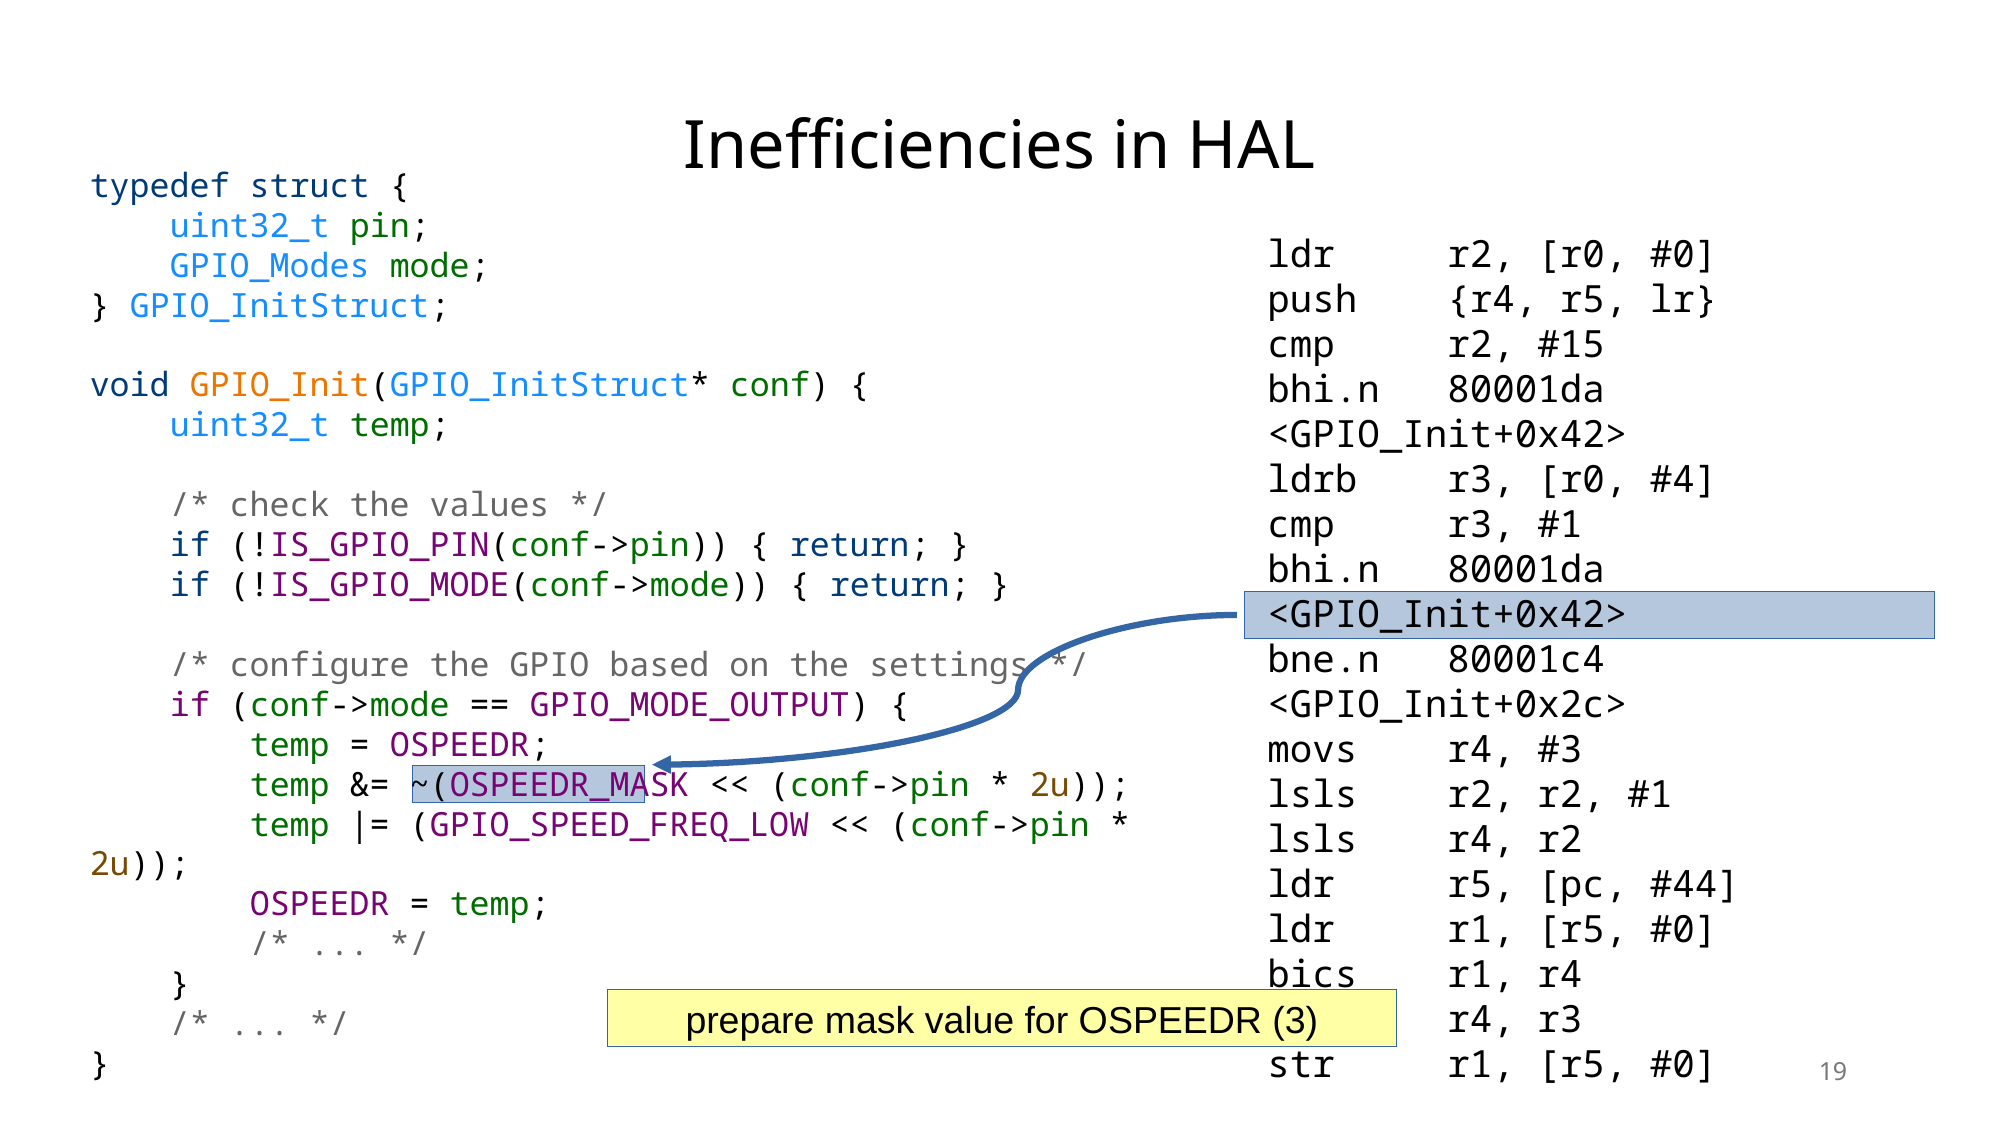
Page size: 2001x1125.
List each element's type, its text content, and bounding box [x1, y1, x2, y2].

text_box prepare mask value for OSPEEDR (3) [607, 989, 1397, 1047]
text_box ldr r2, [r0, #0] push {r4, r5, lr} cmp r2, #15 bhi.n 80001da <GPIO_Init+0x42> ldrb r3, [r0, #4] cmp r3, #1 bhi.n 80001da <GPIO_Init+0x42> bne.n 80001c4 <GPIO_Init+0x2c> movs r4, #3 lsls r2, r2, #1 lsls r4, r2 ldr r5, [pc, #44] ldr r1, [r5, #0] bics r1, r4 movs r4, r3 str r1, [r5, #0] [1252, 222, 1950, 448]
text_box Inefficiencies in HAL [317, 103, 1683, 271]
text_box [1244, 591, 1935, 639]
slide_number 19 [1412, 1042, 1863, 1103]
text_box typedef struct { uint32_t pin; GPIO_Modes mode; } GPIO_InitStruct; void GPIO_Init(GPIO_InitStruct* conf) { uint32_t temp; /* check the values */ if (!IS_GPIO_PIN(conf->pin)) { return; } if (!IS_GPIO_MODE(conf->mode)) { return; } /* configure the GPIO based on the settings */ if (conf->mode == GPIO_MODE_OUTPUT) { temp = OSPEEDR; temp &= ~(OSPEEDR_MASK << (conf->pin * 2u)); temp |= (GPIO_SPEED_FREQ_LOW << (conf->pin * 2u)); OSPEEDR = temp; /* ... */ } /* ... */ } [75, 156, 1200, 1013]
text_box [652, 614, 1237, 771]
